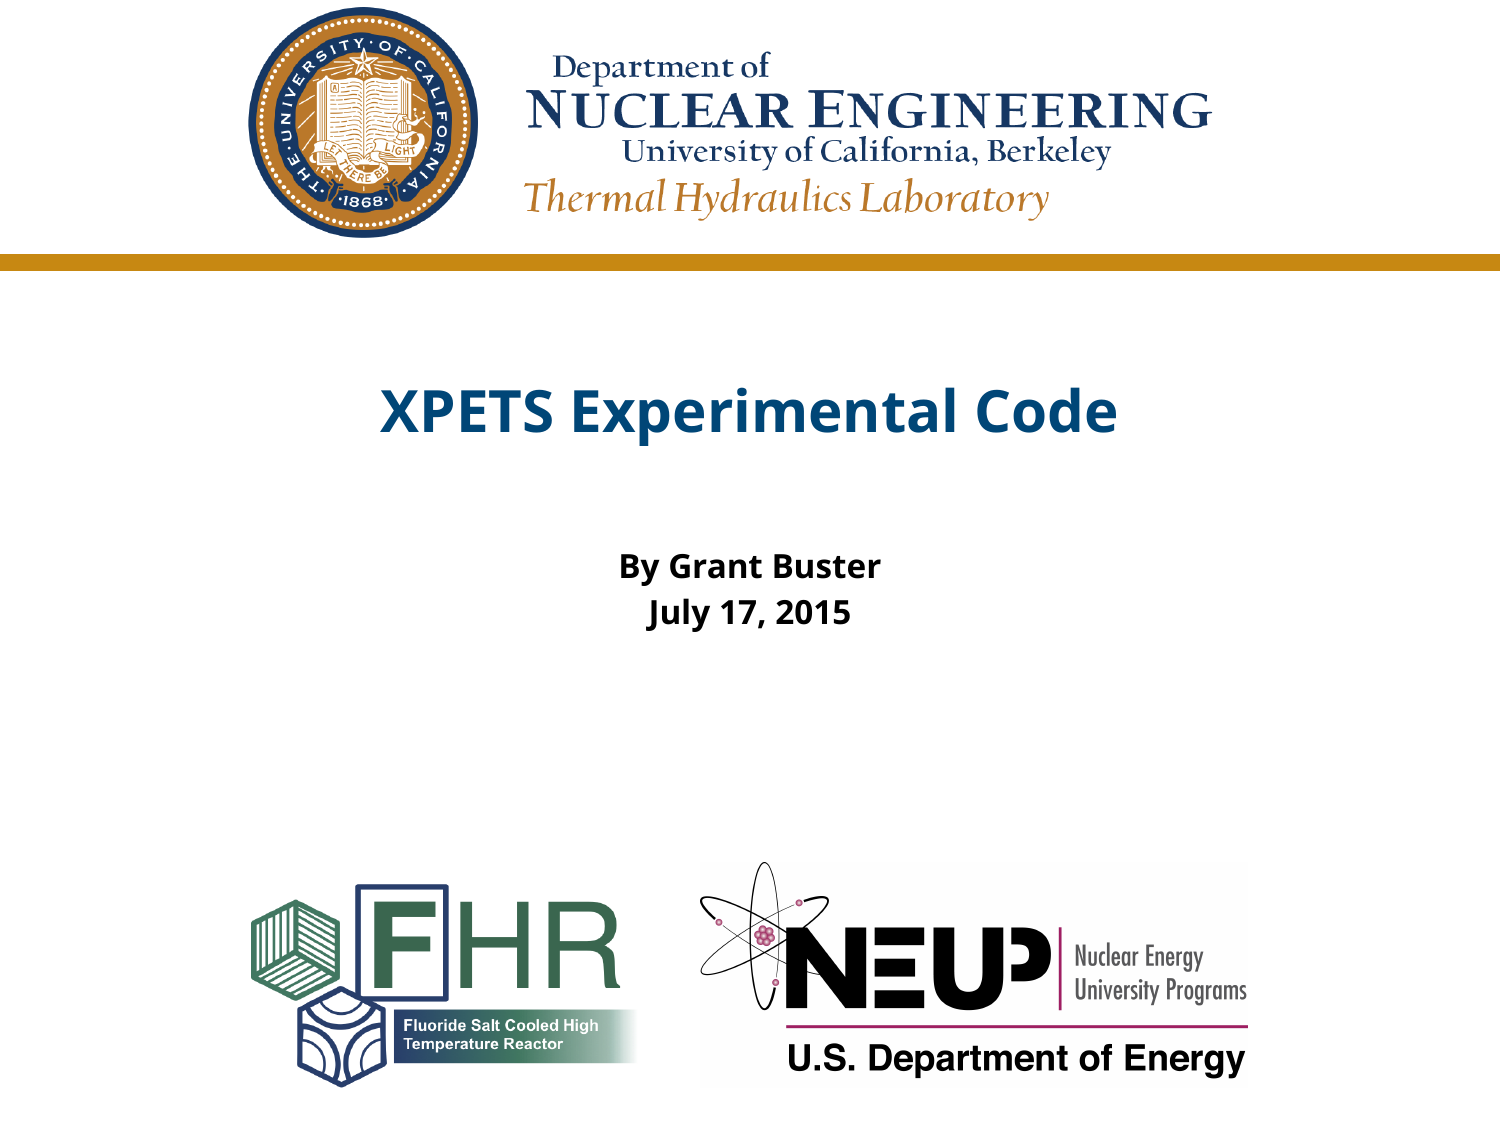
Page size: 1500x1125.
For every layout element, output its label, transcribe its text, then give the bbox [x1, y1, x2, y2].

picture [248, 7, 1252, 238]
title XPETS Experimental Code [306, 375, 1194, 493]
picture [251, 862, 638, 1088]
subtitle By Grant Buster July 17, 2015 [371, 543, 1129, 681]
picture [700, 862, 1248, 1088]
